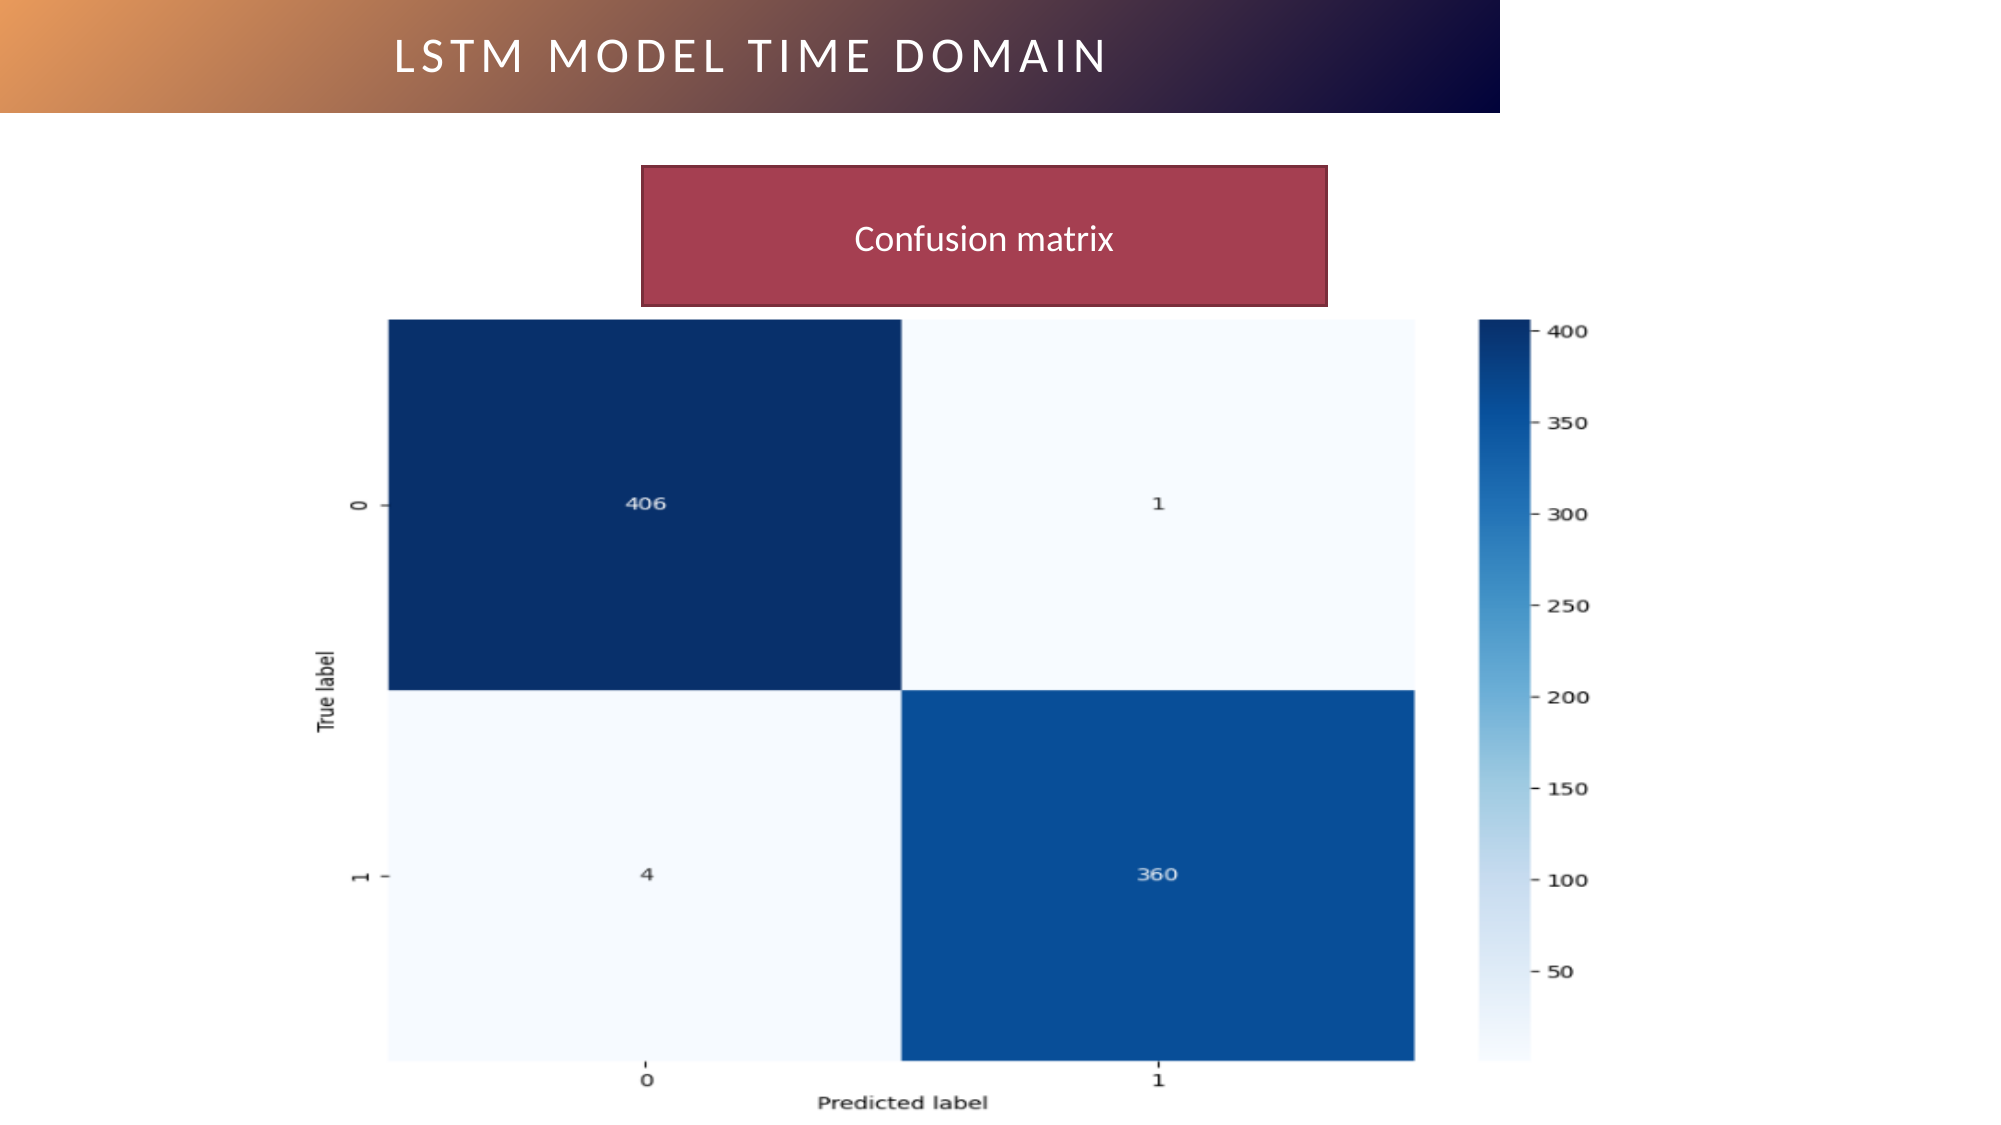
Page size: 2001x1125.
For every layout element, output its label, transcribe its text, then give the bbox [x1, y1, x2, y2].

picture [268, 304, 1607, 1125]
subtitle Lstm model time domain [0, 0, 1500, 113]
text_box Confusion matrix [641, 165, 1328, 304]
